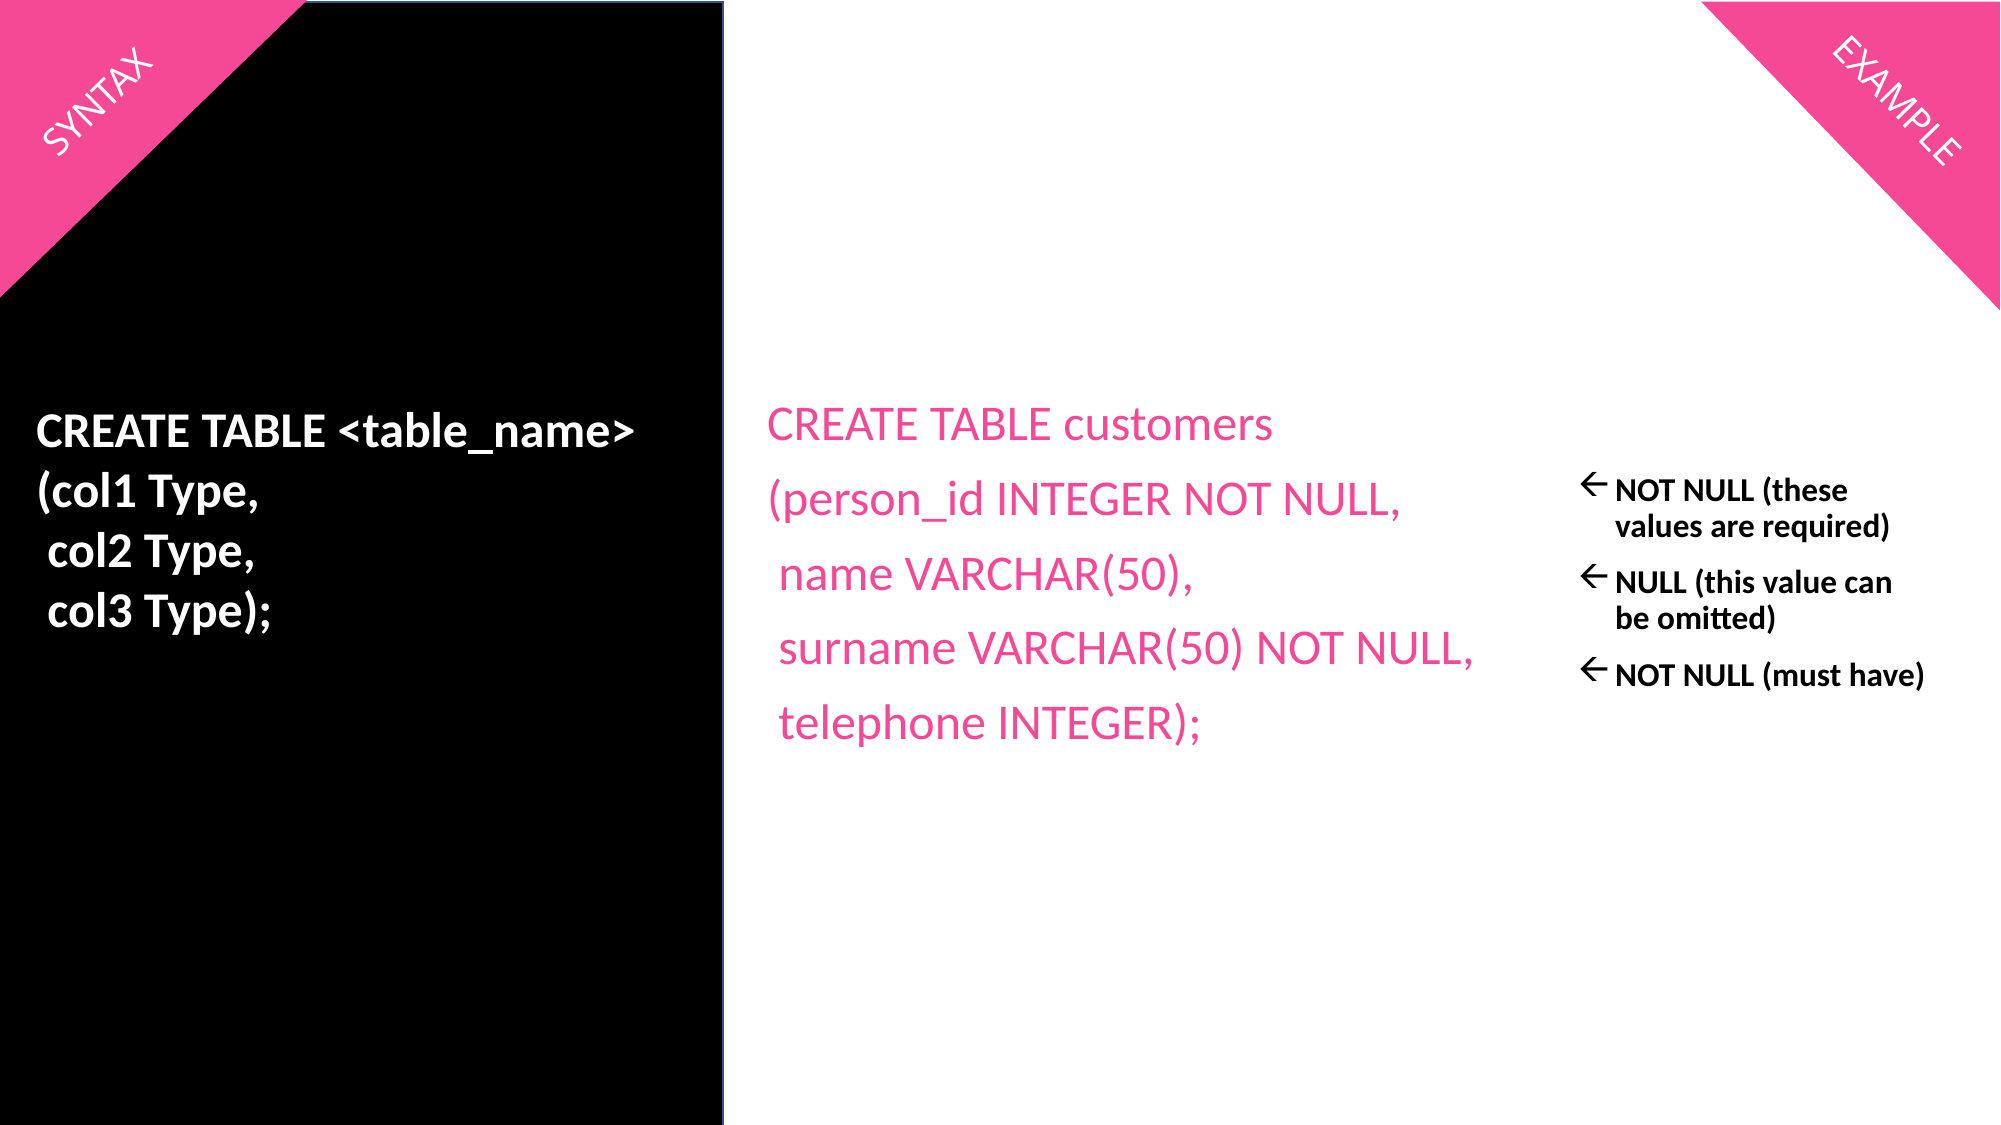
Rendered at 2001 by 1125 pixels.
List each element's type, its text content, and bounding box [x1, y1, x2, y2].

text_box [1687, 0, 2000, 297]
text_box [0, 1, 724, 1125]
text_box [0, 0, 308, 299]
text_box CREATE TABLE <table_name> (col1 Type, col2 Type, col3 Type); [21, 389, 721, 705]
text_box NOT NULL (these values are required) NULL (this value can be omitted) NOT NULL (must have) [1562, 465, 1942, 815]
list CREATE TABLE customers (person_id INTEGER NOT NULL, name VARCHAR(50), surname VARCHAR(50) NOT NULL, telephone INTEGER); [752, 389, 1563, 957]
